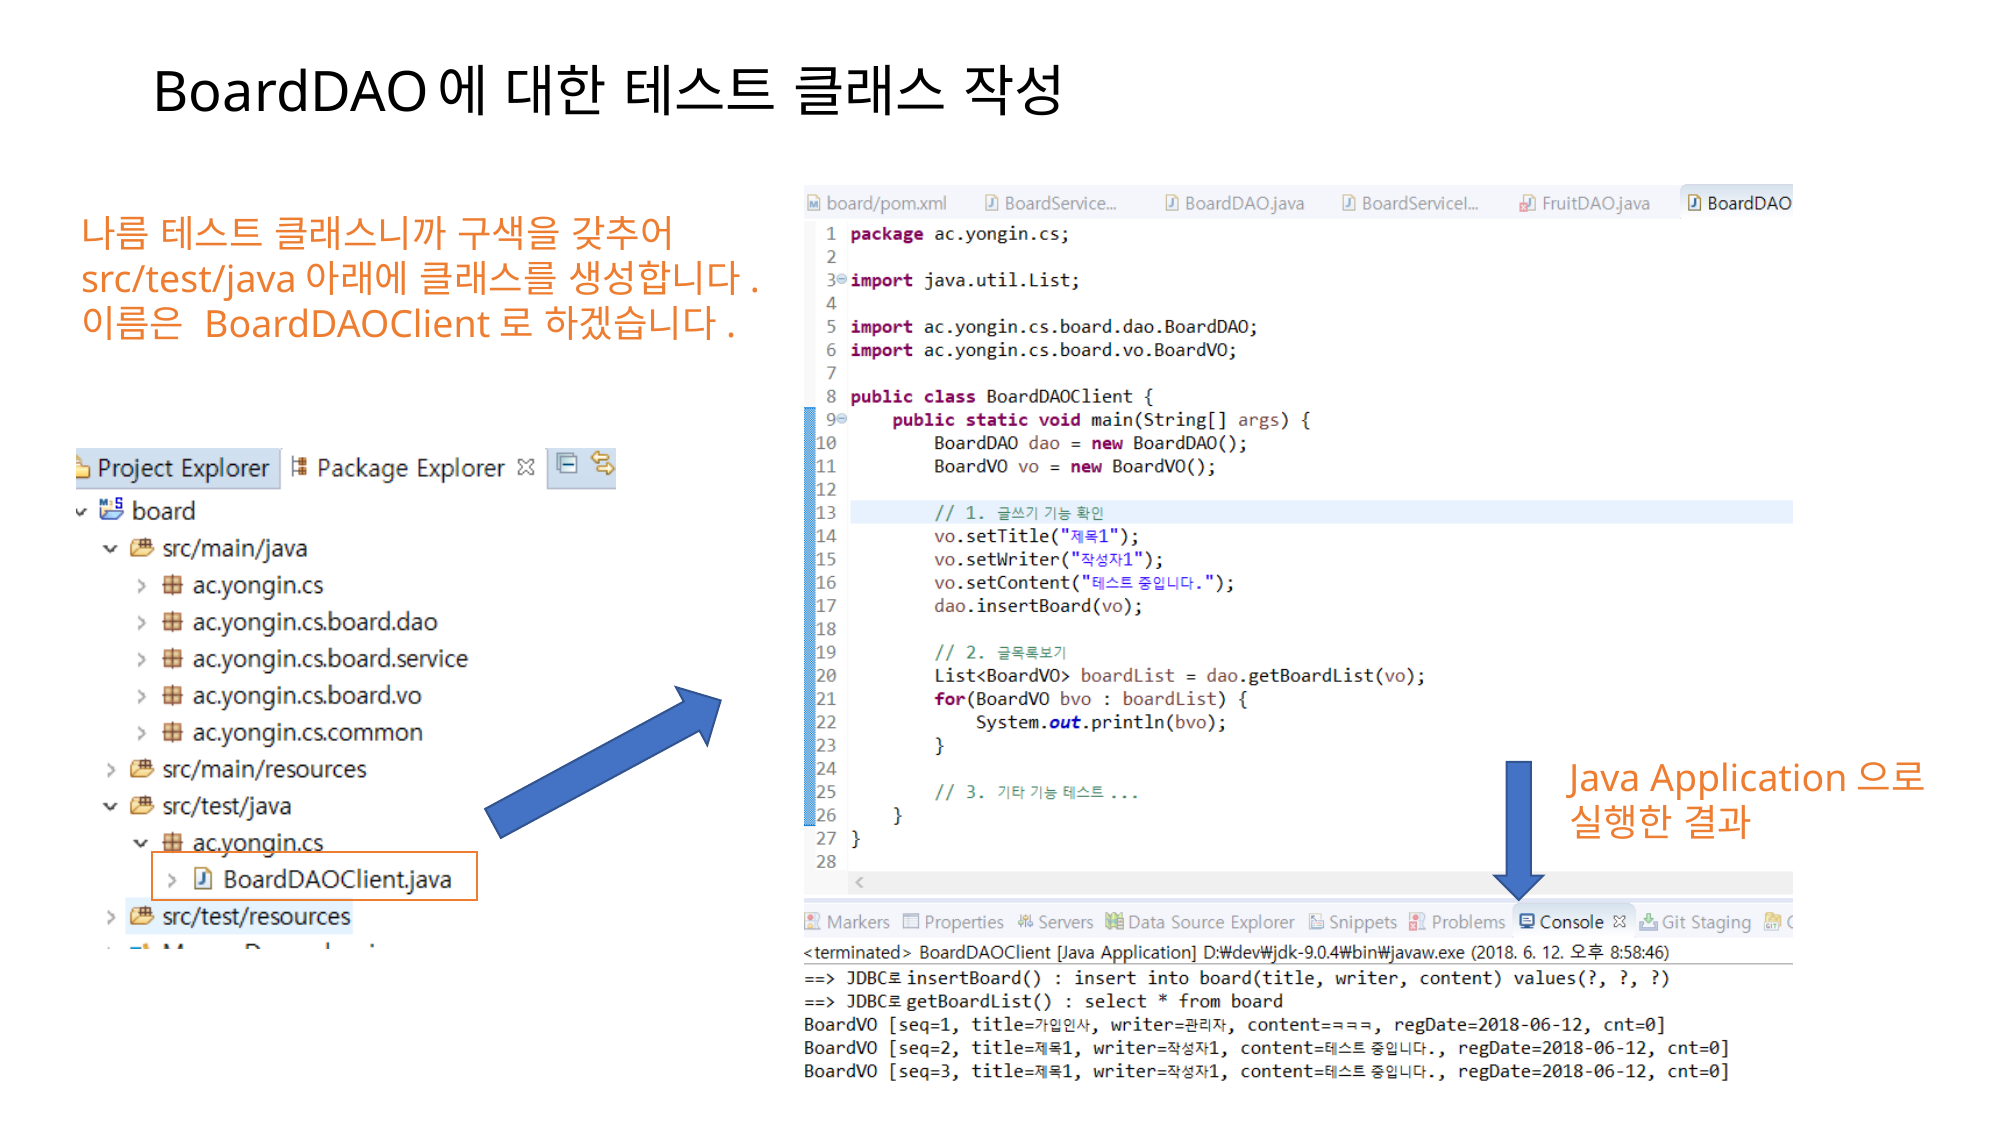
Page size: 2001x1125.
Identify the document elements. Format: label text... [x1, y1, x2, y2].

picture [76, 448, 616, 949]
picture [804, 184, 1793, 1125]
text_box [616, 685, 722, 777]
text_box Java Application으로 실행한 결과 [1793, 746, 1941, 851]
title BoardDAO에 대한 테스트 클래스 작성 [137, 55, 1863, 131]
text_box 나름 테스트 클래스니까 구색을 갖추어 src/test/java아래에 클래스를 생성합니다. 이름은 BoardDAOClient로 하겠습니다. [66, 202, 775, 352]
